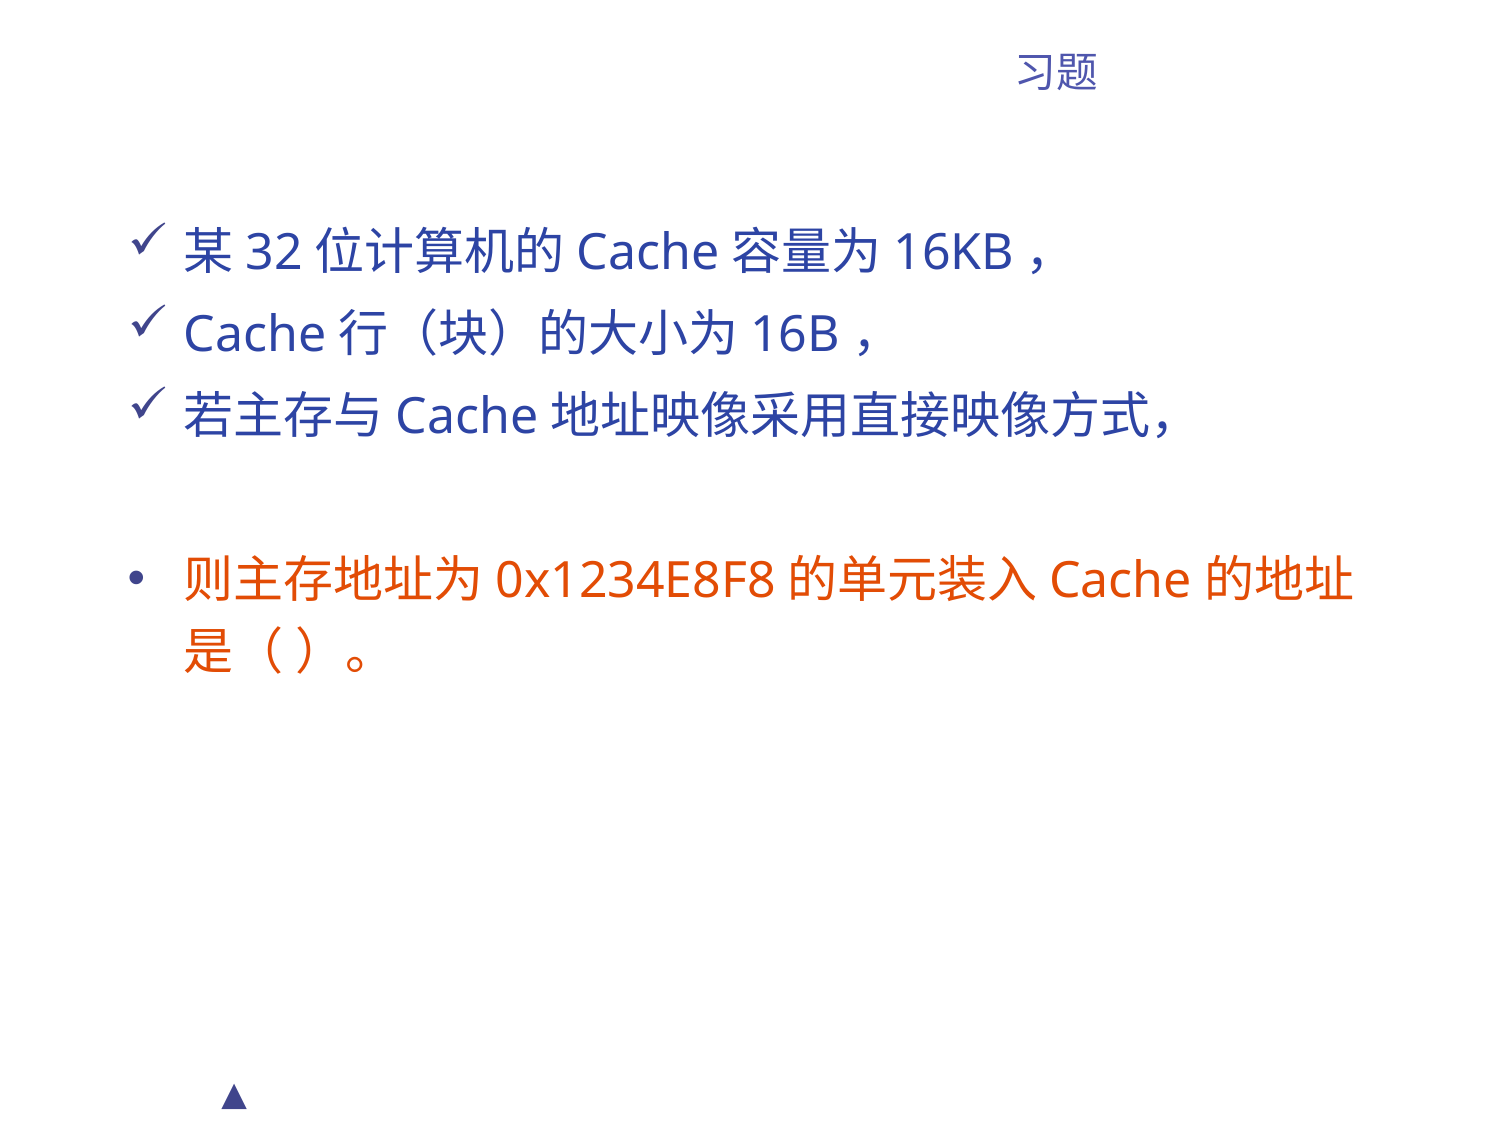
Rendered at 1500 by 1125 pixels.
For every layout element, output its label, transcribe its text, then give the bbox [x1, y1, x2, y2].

title 习题 [637, 40, 1475, 104]
list 某32位计算机的Cache容量为16KB， Cache行（块）的大小为16B， 若主存与Cache地址映像采用直接映像方式， 则主存地址为0x1234E8F8的单元装入Cache的地址是（ ）。 [112, 200, 1388, 1013]
